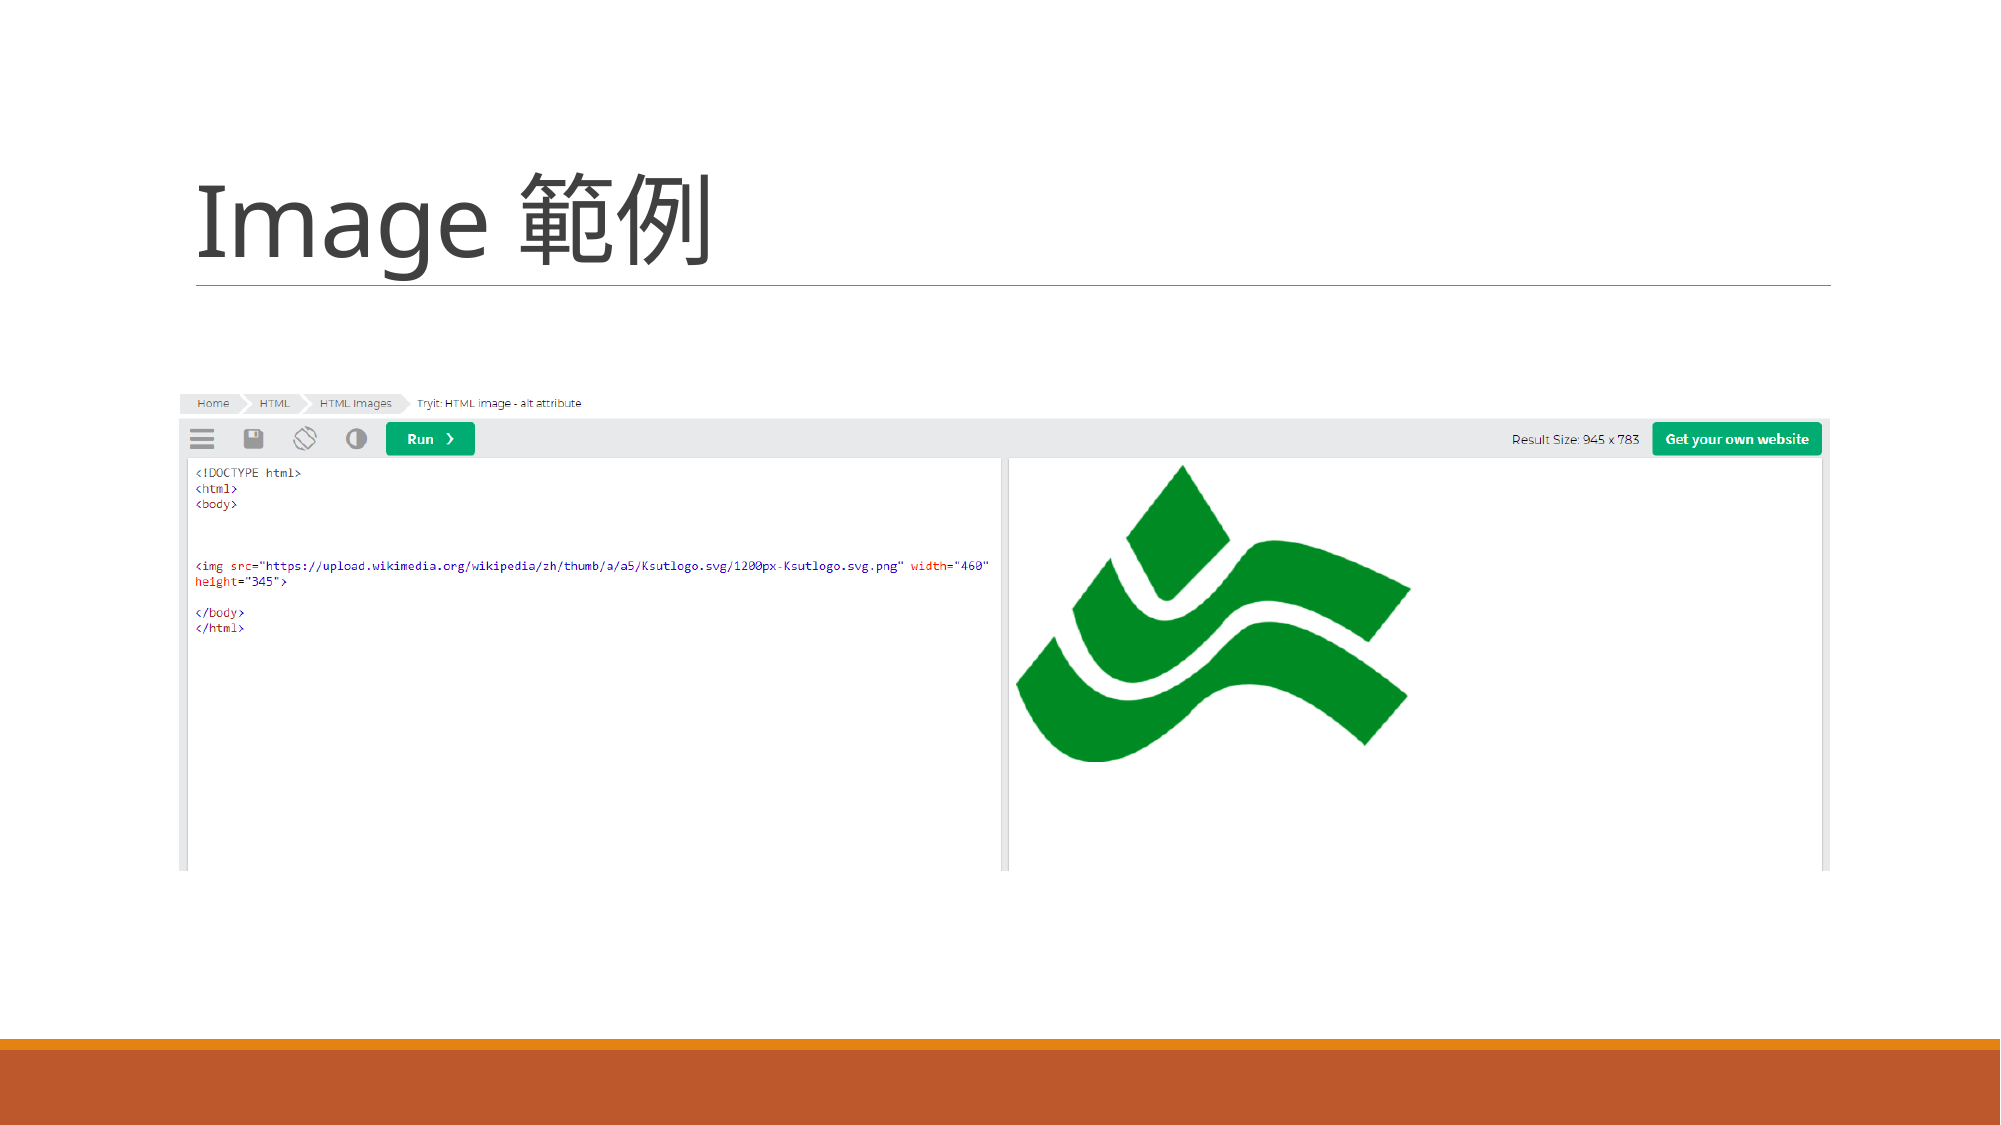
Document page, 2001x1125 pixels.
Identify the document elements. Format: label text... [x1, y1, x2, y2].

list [179, 394, 1831, 872]
title Image範例 [180, 47, 1830, 285]
